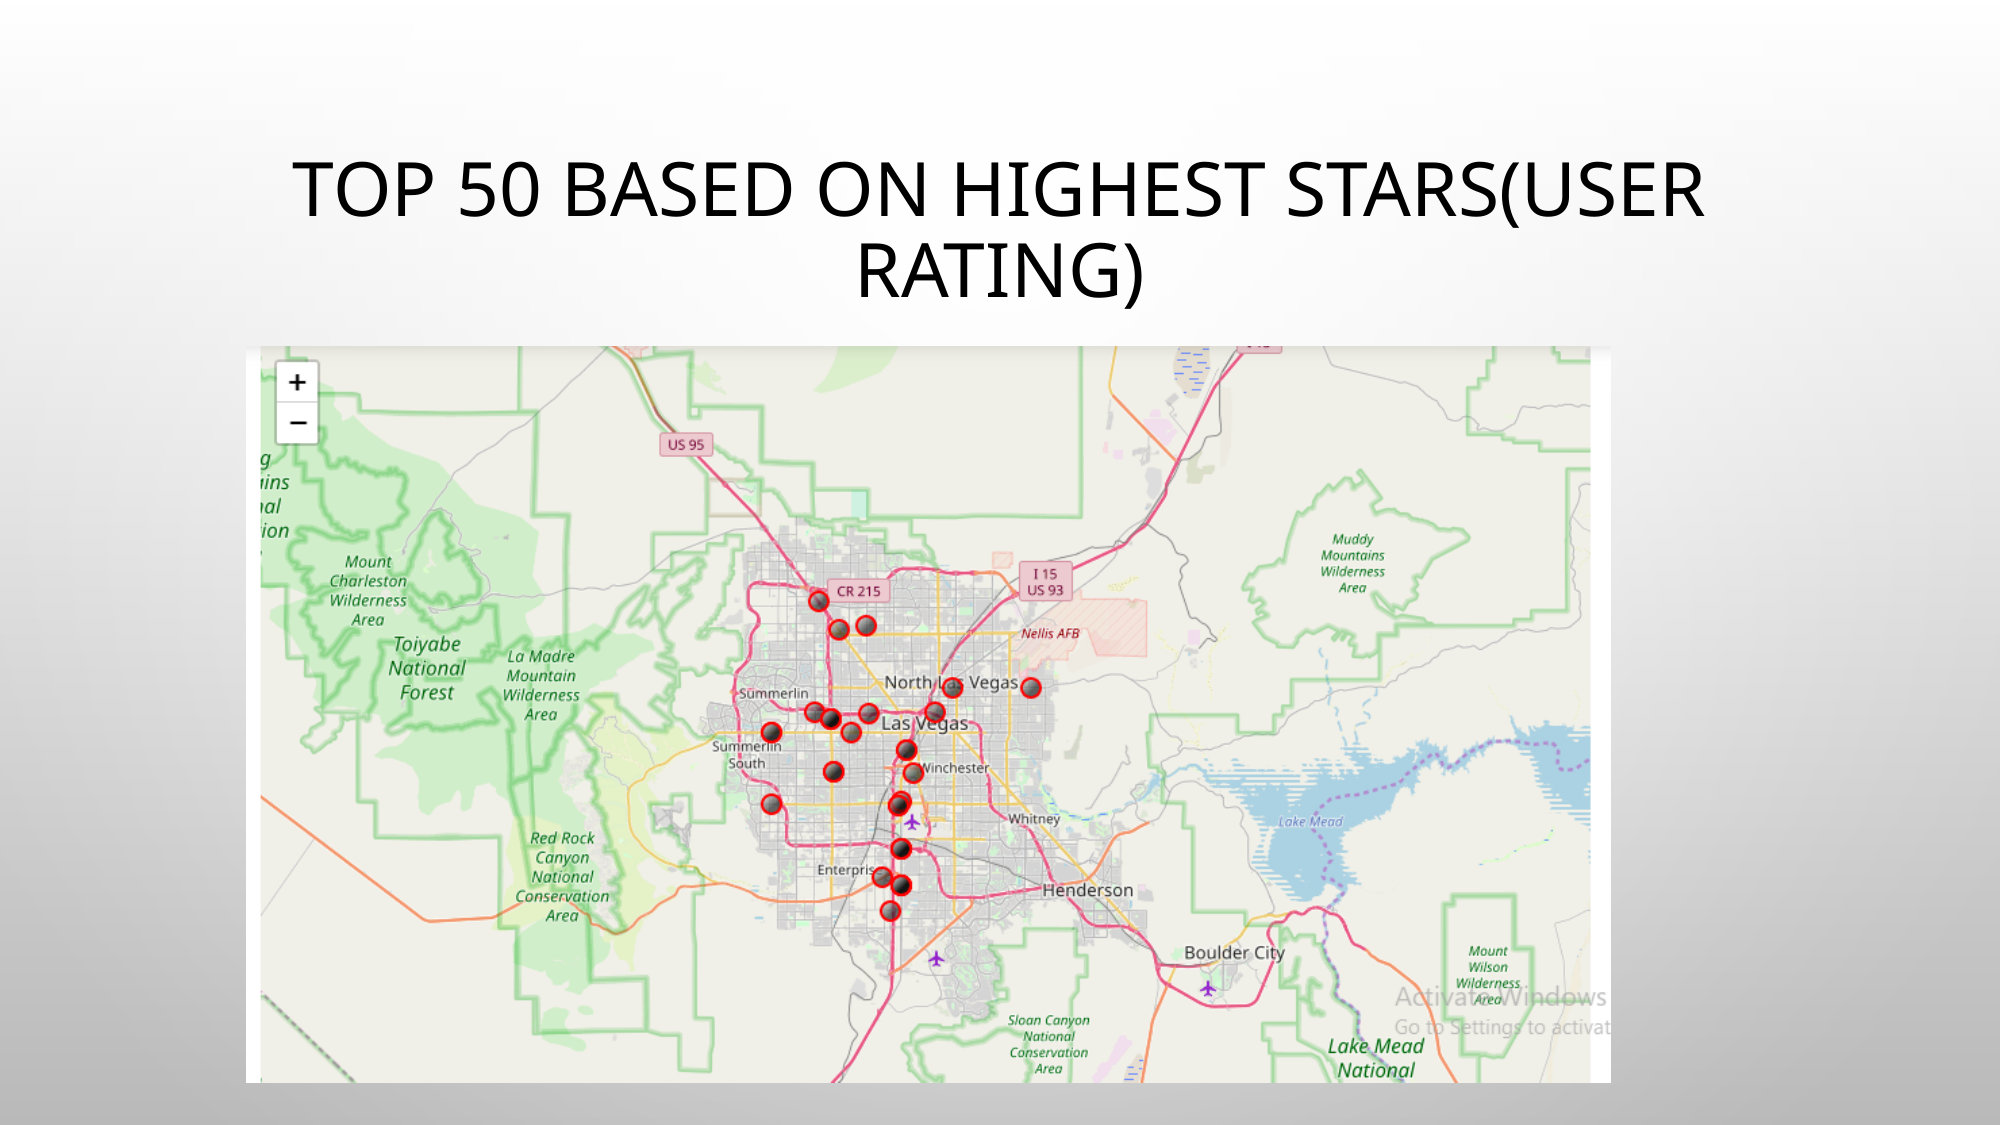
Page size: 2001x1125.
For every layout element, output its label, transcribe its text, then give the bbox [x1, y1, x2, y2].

picture [0, 0, 2000, 1125]
title TOP 50 based on highest stars(user rating) [149, 101, 1851, 364]
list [246, 346, 1612, 1083]
